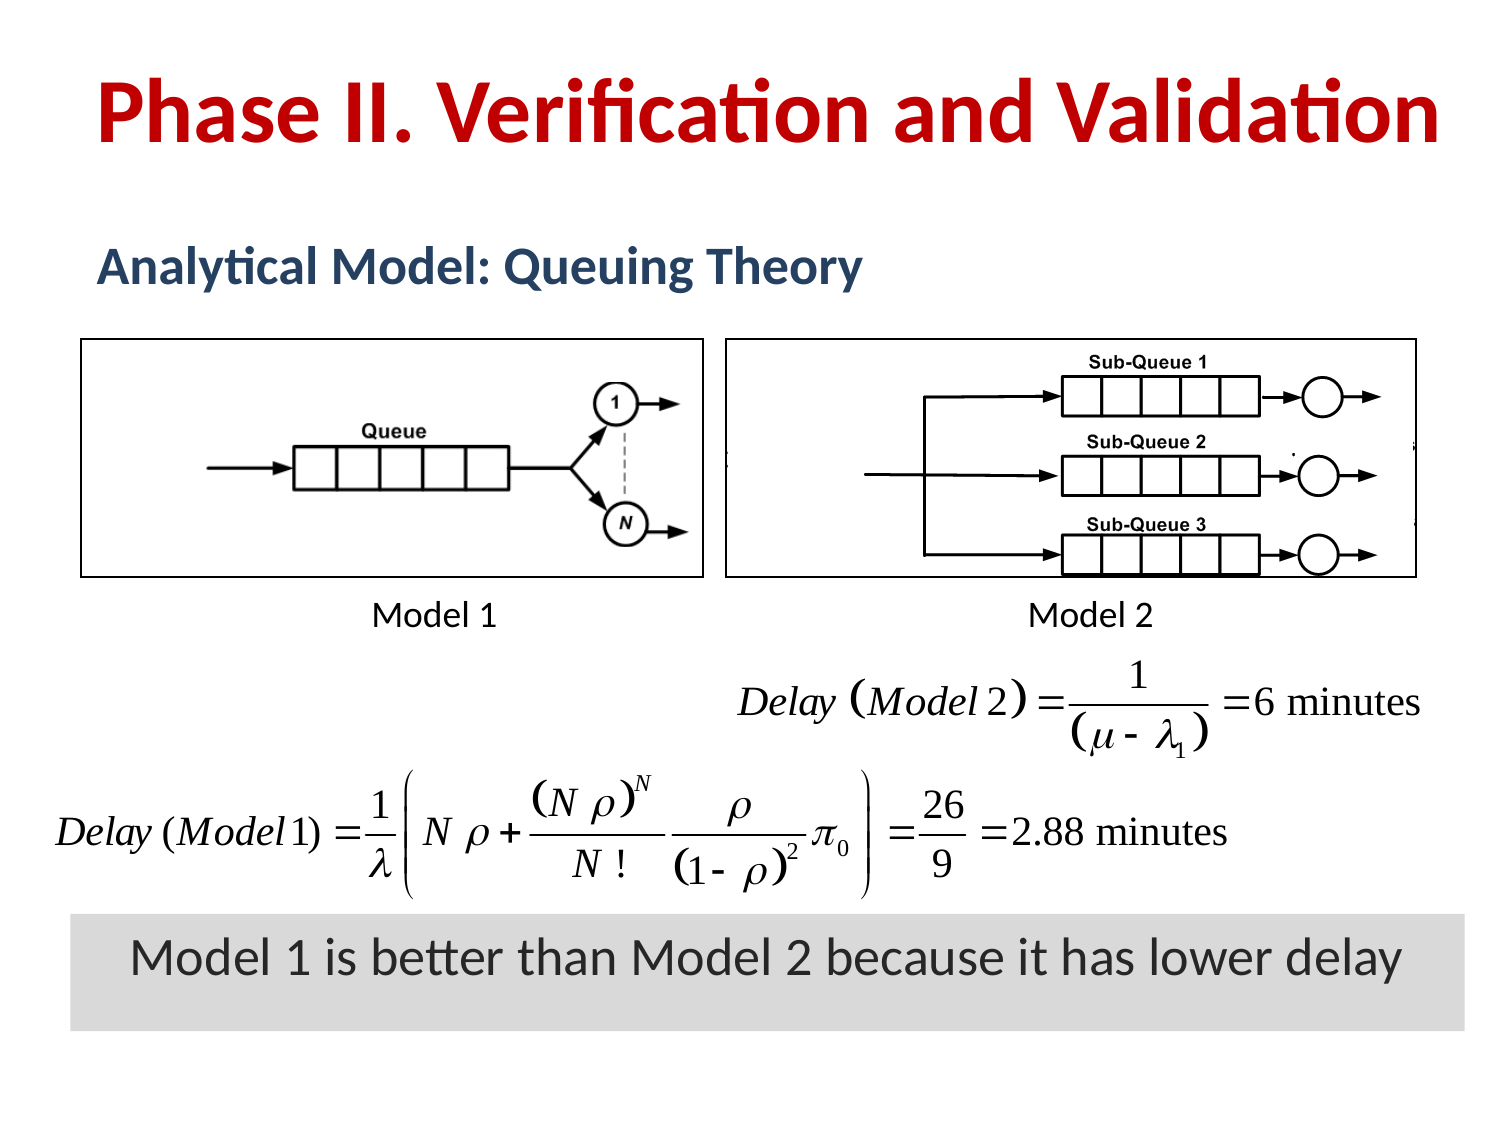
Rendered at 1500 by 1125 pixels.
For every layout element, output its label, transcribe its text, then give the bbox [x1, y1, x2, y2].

title Phase II. Verification and Validation [75, 24, 1465, 188]
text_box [47, 757, 1236, 912]
text_box Analytical Model: Queuing Theory [81, 222, 1477, 293]
text_box Model 1 is better than Model 2 because it has lower delay [70, 913, 1465, 1032]
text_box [729, 644, 1430, 774]
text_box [81, 339, 1416, 630]
